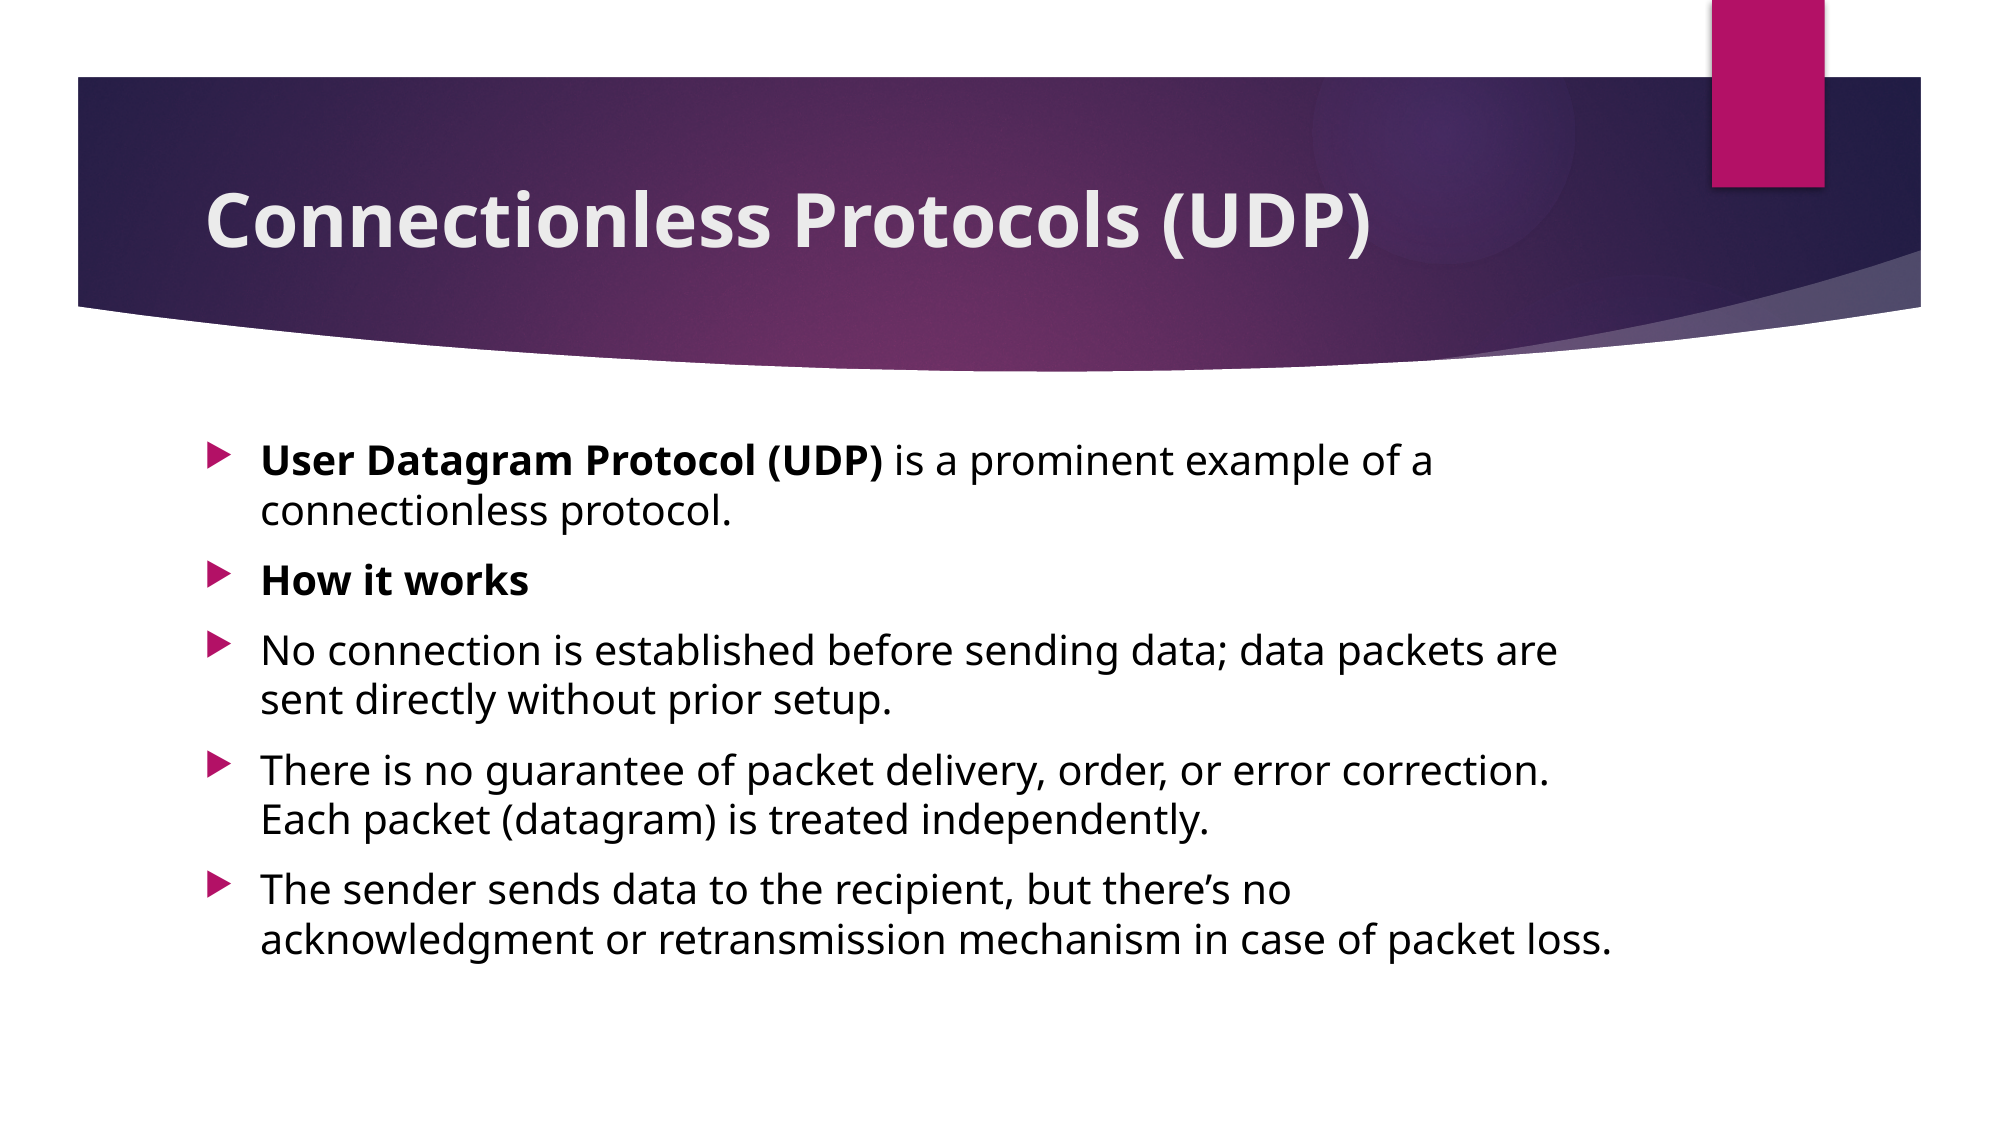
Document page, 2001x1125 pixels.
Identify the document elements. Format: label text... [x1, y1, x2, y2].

title Connectionless Protocols (UDP) [189, 159, 1627, 276]
list User Datagram Protocol (UDP) is a prominent example of a connectionless protocol. How it works No connection is established before sending data; data packets are sent directly without prior setup. There is no guarantee of packet delivery, order, or error correction. Each packet (datagram) is treated independently. The sender sends data to the recipient, but there’s no acknowledgment or retransmission mechanism in case of packet loss. [189, 427, 1638, 988]
